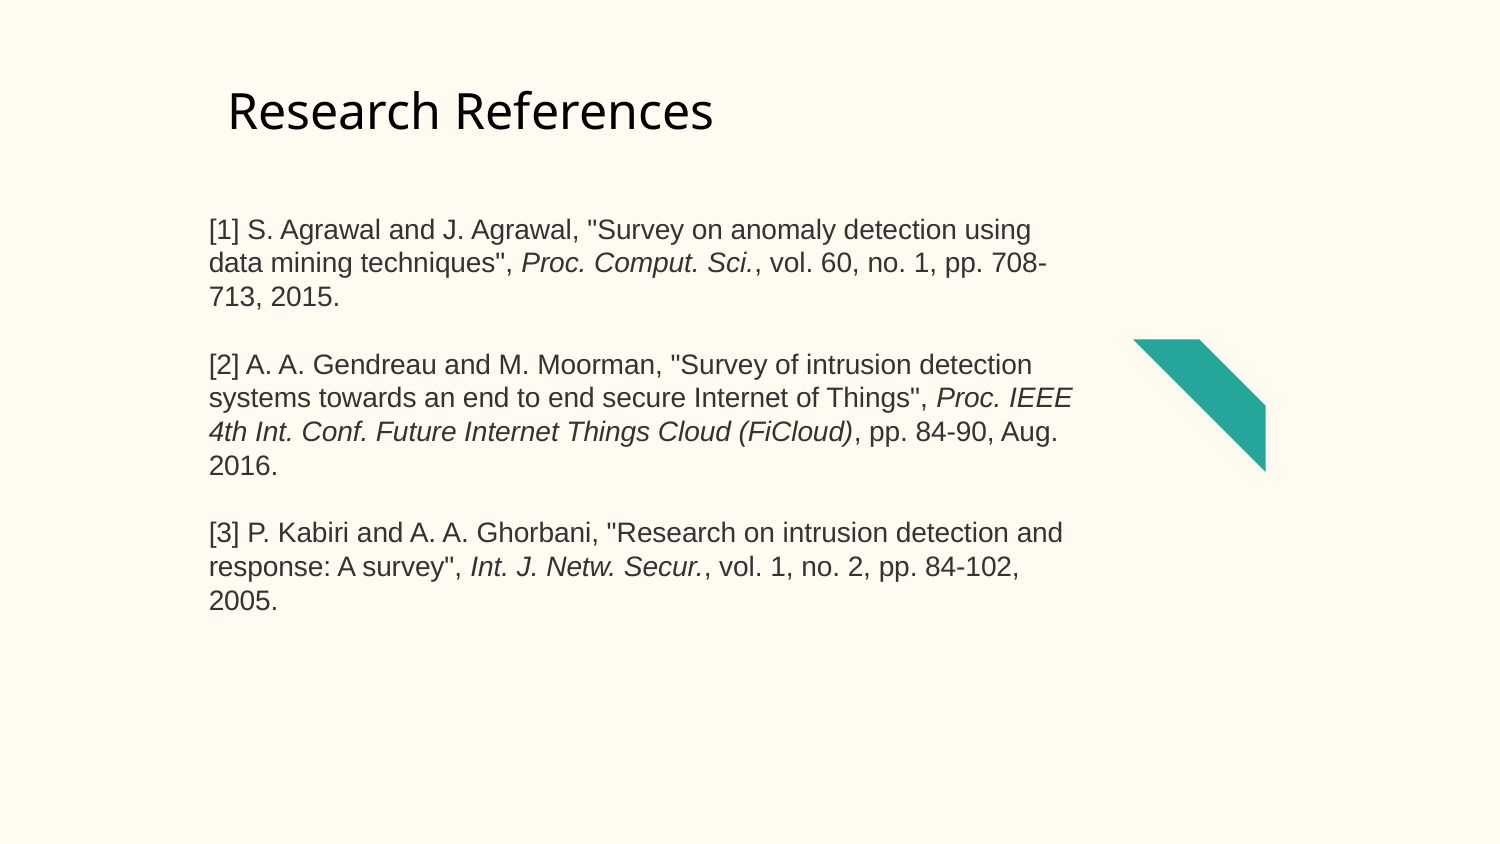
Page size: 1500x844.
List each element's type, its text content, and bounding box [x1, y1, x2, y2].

text_box [1] S. Agrawal and J. Agrawal, "Survey on anomaly detection using data mining techniques", Proc. Comput. Sci., vol. 60, no. 1, pp. 708-713, 2015. [2] A. A. Gendreau and M. Moorman, "Survey of intrusion detection systems towards an end to end secure Internet of Things", Proc. IEEE 4th Int. Conf. Future Internet Things Cloud (FiCloud), pp. 84-90, Aug. 2016. [3] P. Kabiri and A. A. Ghorbani, "Research on intrusion detection and response: A survey", Int. J. Netw. Secur., vol. 1, no. 2, pp. 84-102, 2005. [194, 196, 1104, 665]
title Research References [212, 64, 1368, 215]
